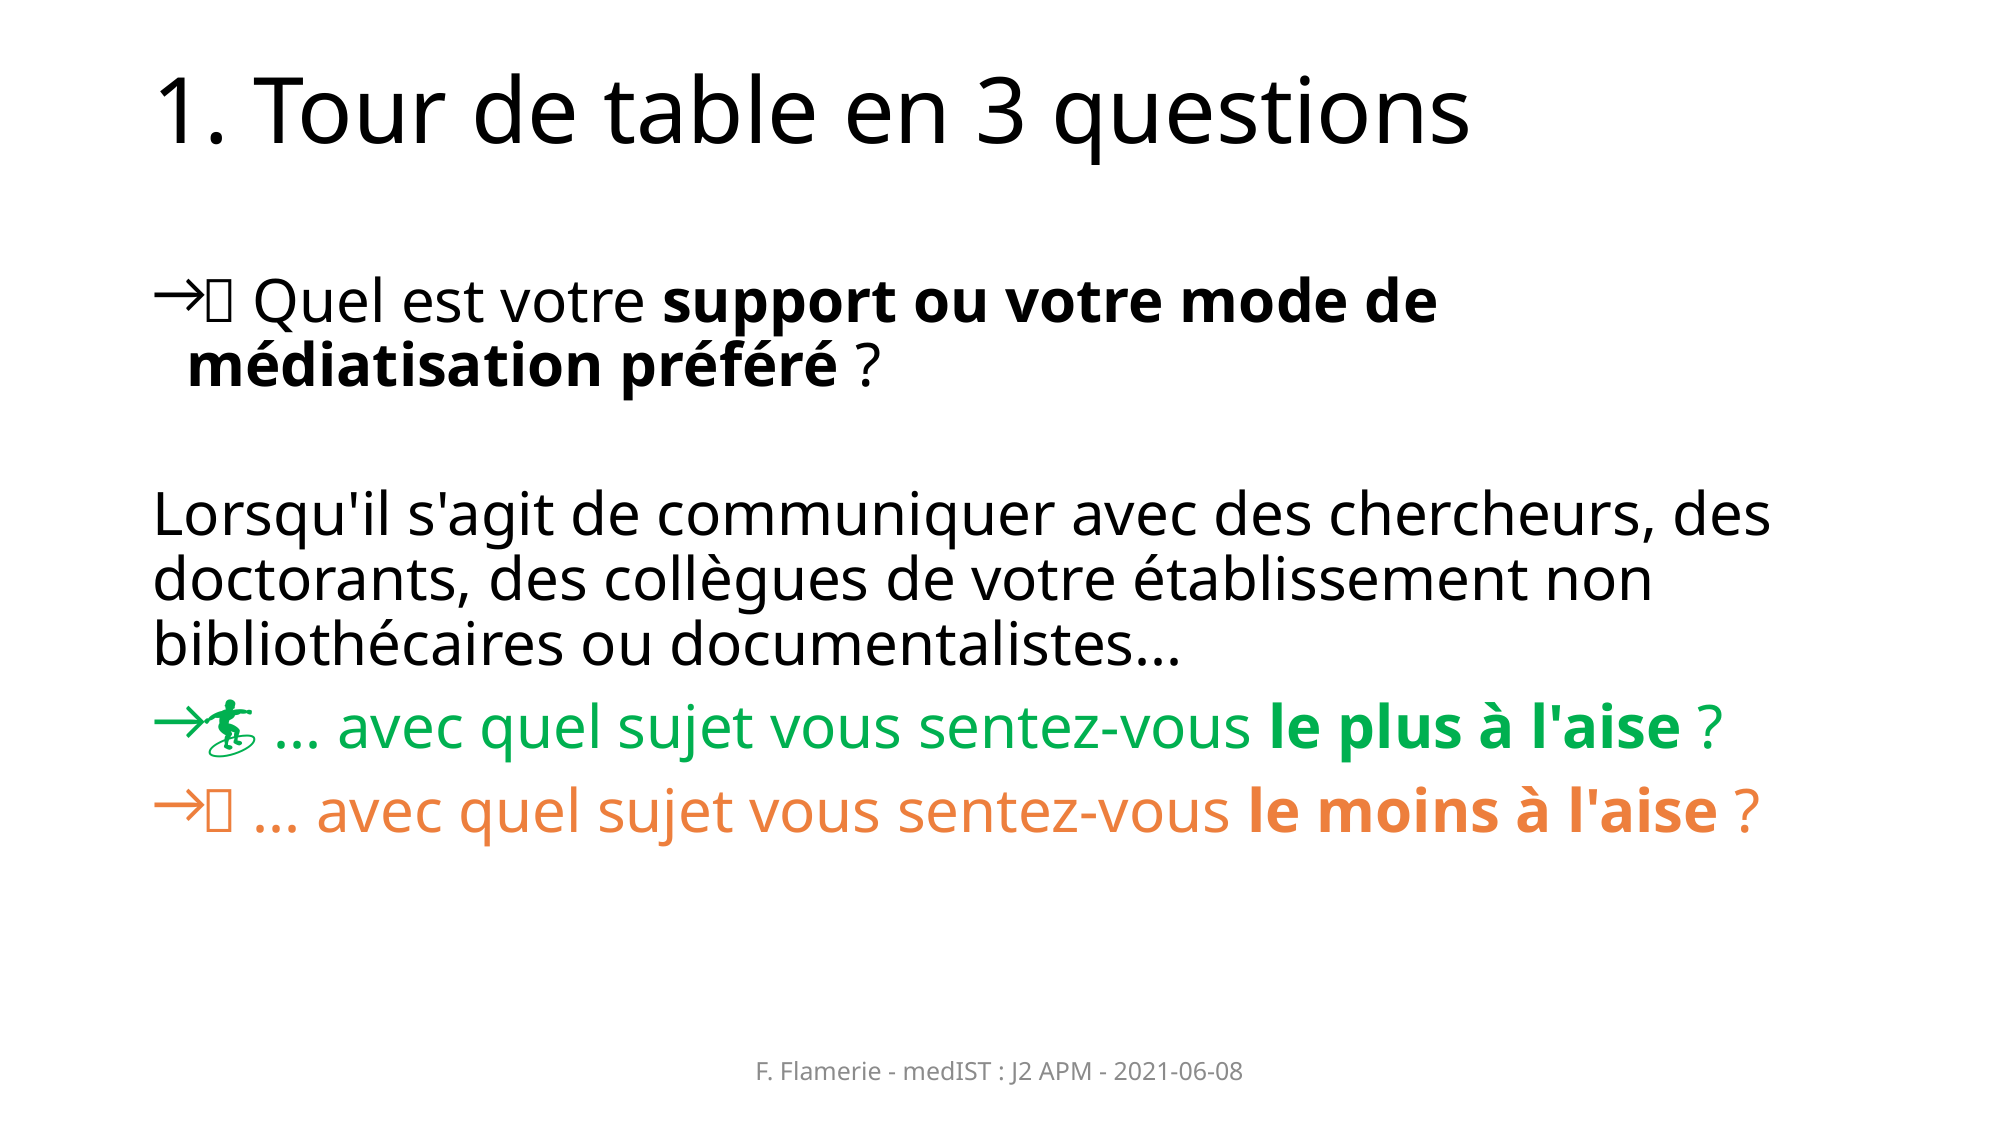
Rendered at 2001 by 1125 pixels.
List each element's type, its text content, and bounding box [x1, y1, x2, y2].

title 1. Tour de table en 3 questions [137, 59, 1863, 278]
list 📯 Quel est votre support ou votre mode de médiatisation préféré ? Lorsqu'il s'agit de communiquer avec des chercheurs, des doctorants, des collègues de votre établissement non bibliothécaires ou documentalistes... 🏄 ... avec quel sujet vous sentez-vous le plus à l'aise ? 🚣 ... avec quel sujet vous sentez-vous le moins à l'aise ? [137, 262, 1825, 977]
footer F. Flamerie - medIST : J2 APM - 2021-06-08 [662, 1042, 1338, 1103]
